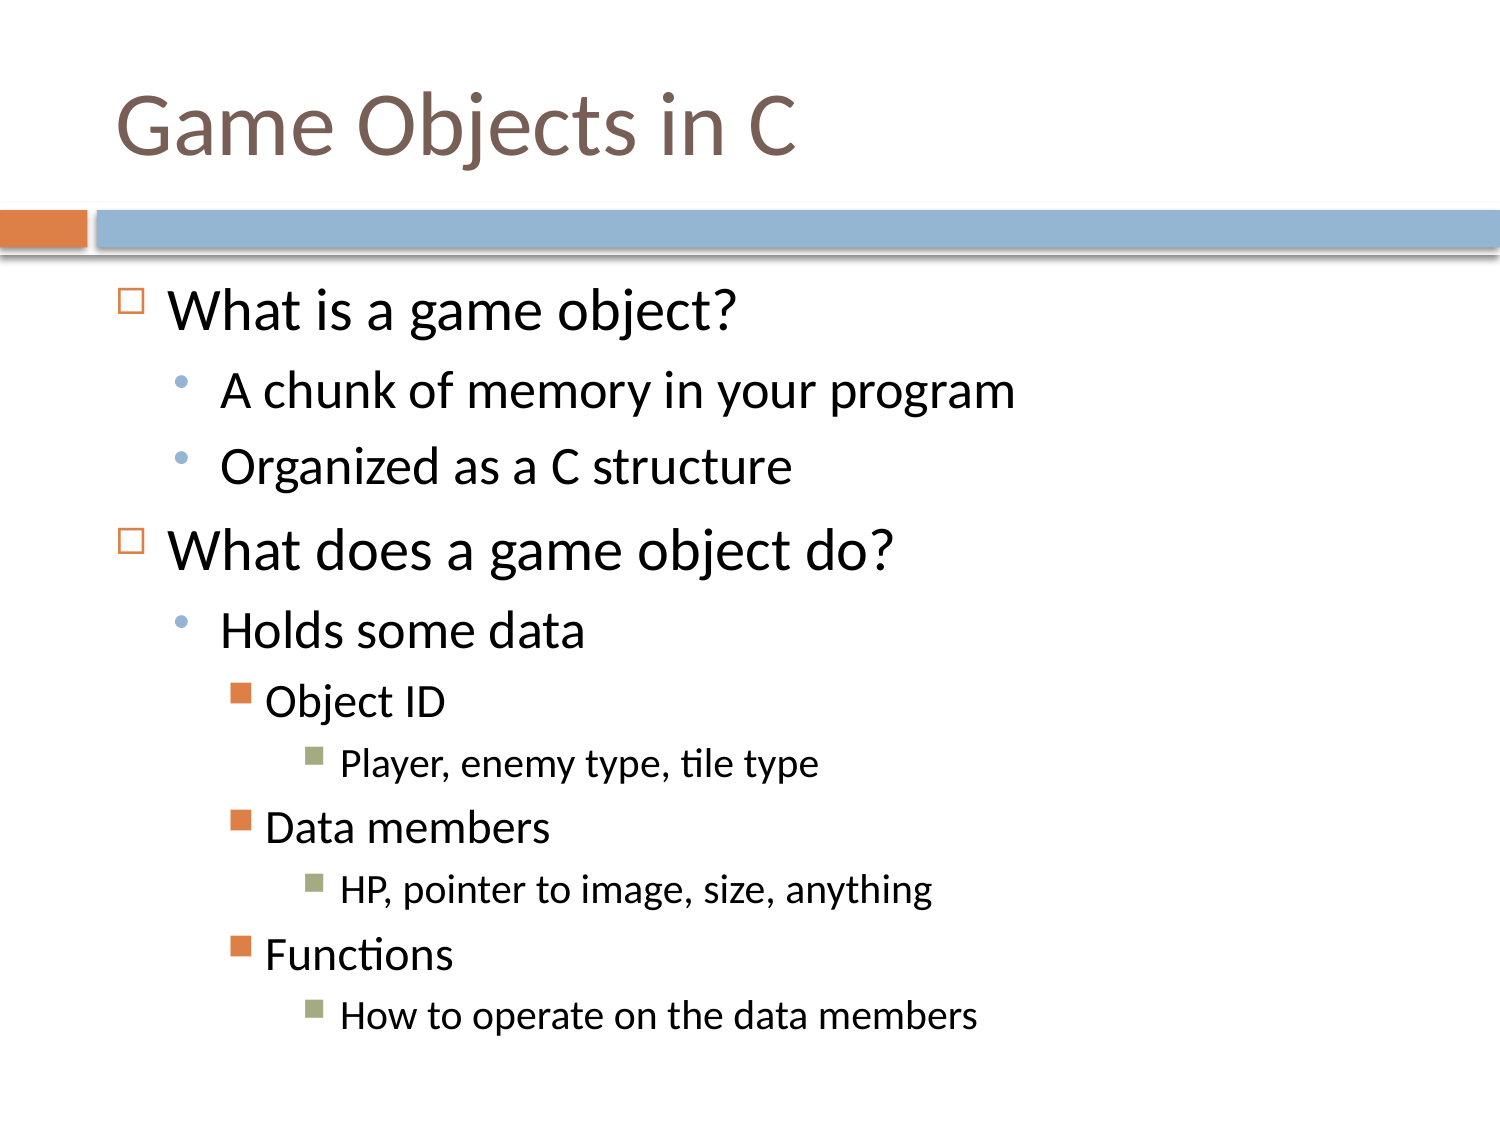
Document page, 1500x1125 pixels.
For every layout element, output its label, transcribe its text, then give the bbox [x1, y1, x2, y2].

list What is a game object? A chunk of memory in your program Organized as a C structure What does a game object do? Holds some data Object ID Player, enemy type, tile type Data members HP, pointer to image, size, anything Functions How to operate on the data members [100, 262, 1438, 1075]
title Game Objects in C [100, 37, 1438, 200]
